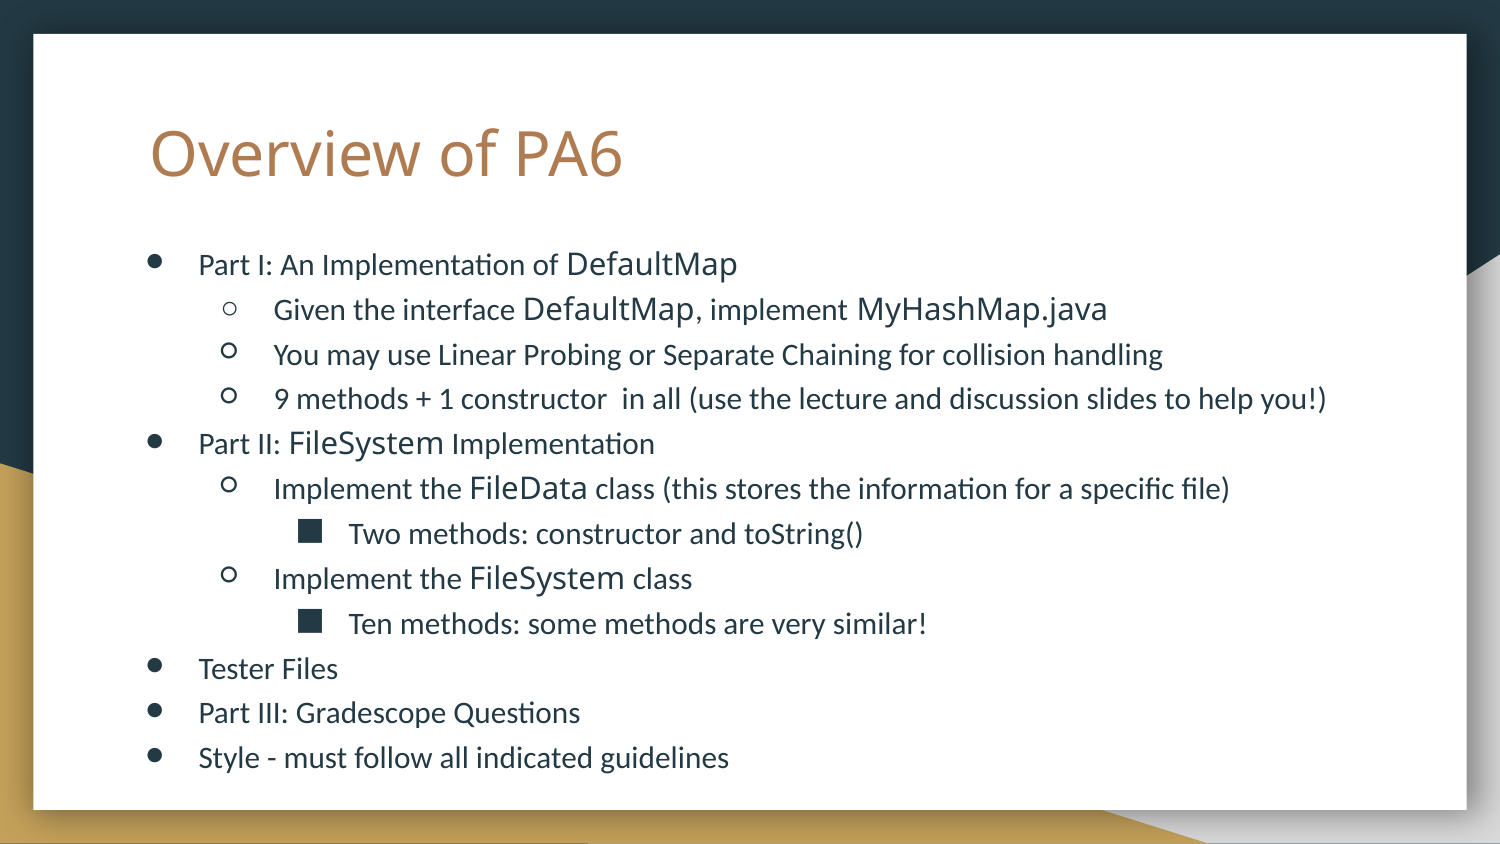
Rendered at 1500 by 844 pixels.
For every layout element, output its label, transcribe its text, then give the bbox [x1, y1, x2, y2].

title Overview of PA6 [134, 98, 1366, 221]
list Part I: An Implementation of DefaultMap Given the interface DefaultMap, implement MyHashMap.java You may use Linear Probing or Separate Chaining for collision handling 9 methods + 1 constructor in all (use the lecture and discussion slides to help you!) Part II: FileSystem Implementation Implement the FileData class (this stores the information for a specific file) Two methods: constructor and toString() Implement the FileSystem class Ten methods: some methods are very similar! Tester Files Part III: Gradescope Questions Style - must follow all indicated guidelines [108, 221, 1392, 745]
